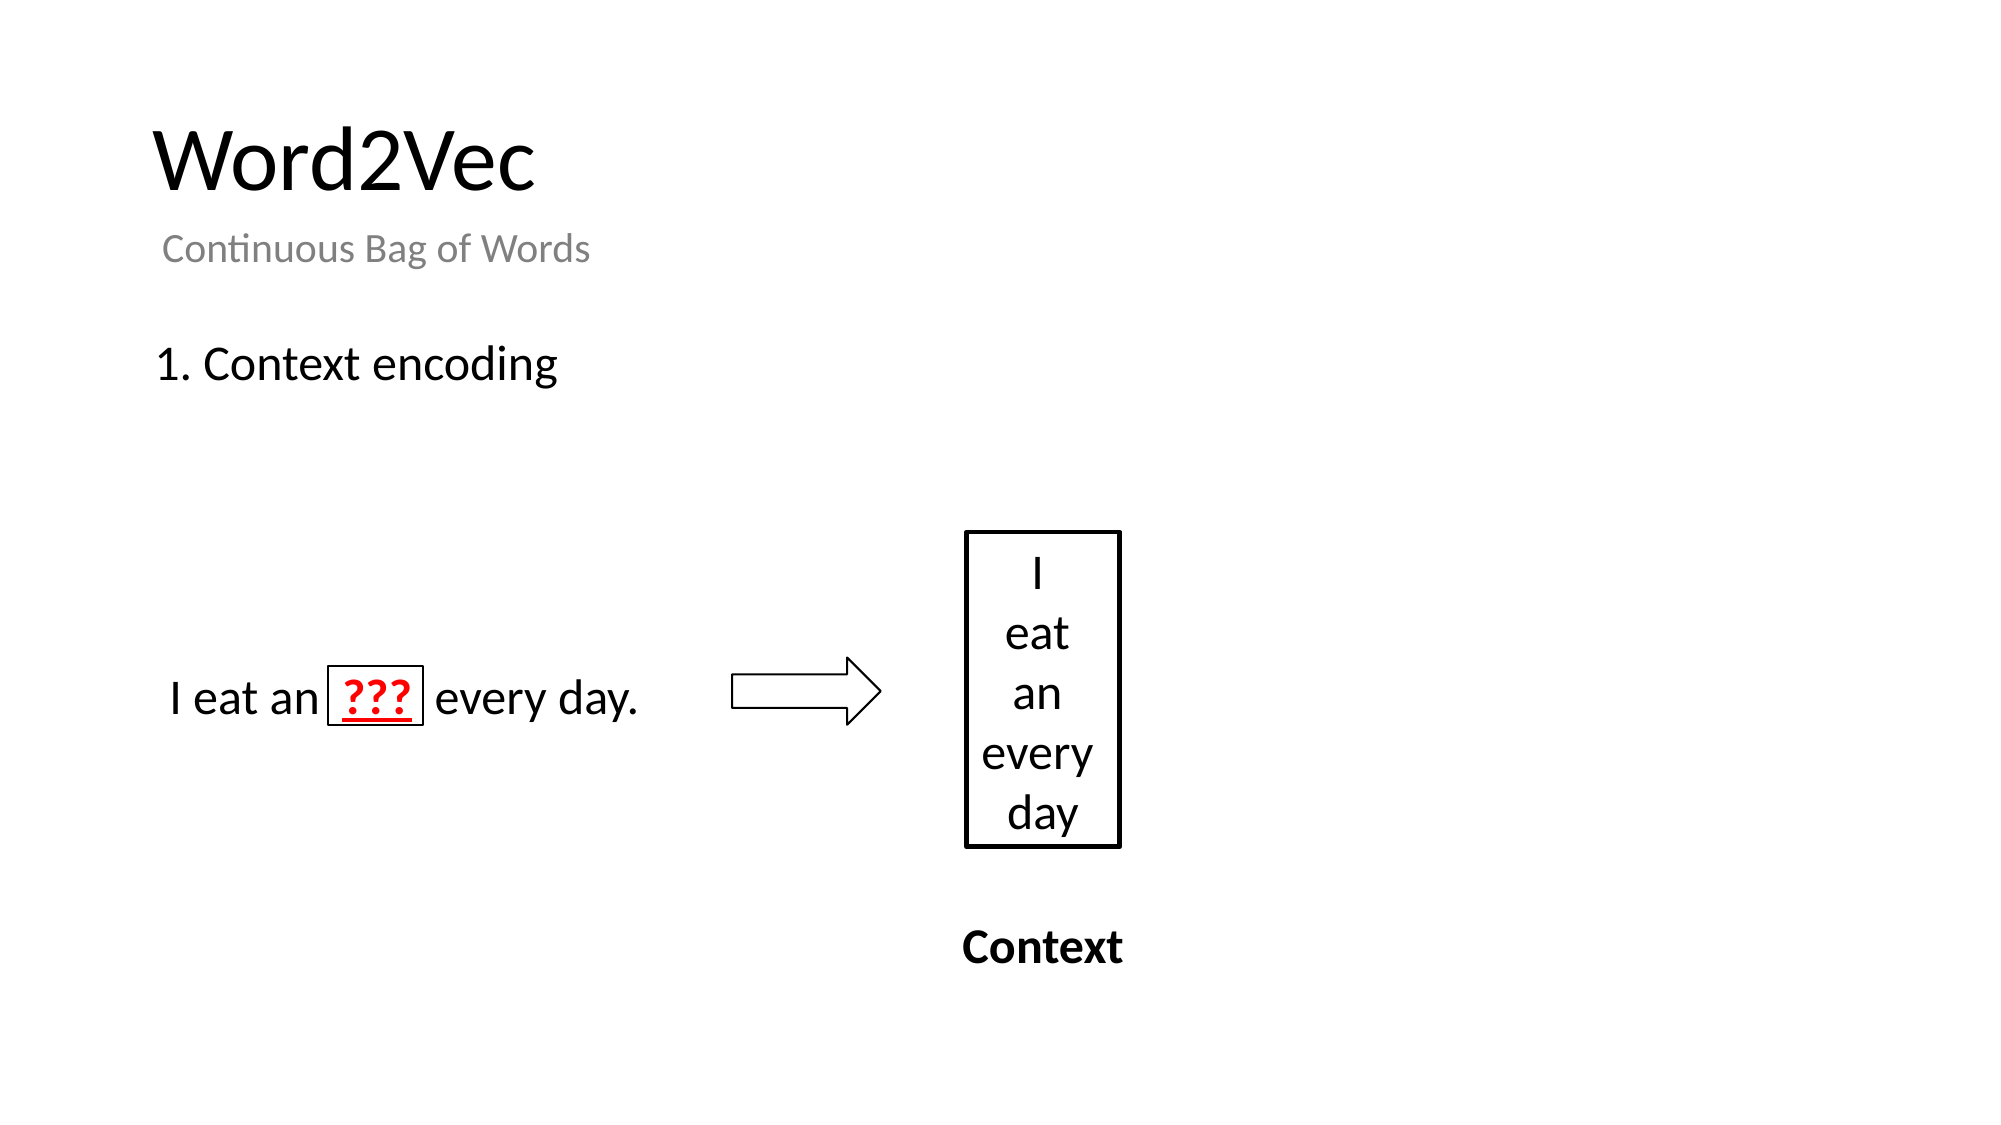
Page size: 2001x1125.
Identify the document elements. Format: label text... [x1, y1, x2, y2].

text_box [731, 656, 882, 726]
title Word2Vec [137, 45, 1863, 263]
text_box Context [947, 906, 1139, 981]
text_box Continuous Bag of Words [147, 213, 606, 278]
text_box 1. Context encoding [139, 323, 573, 398]
text_box I eat an every day [966, 532, 1120, 847]
text_box [327, 665, 424, 726]
text_box I eat an ??? every day. [154, 657, 654, 733]
